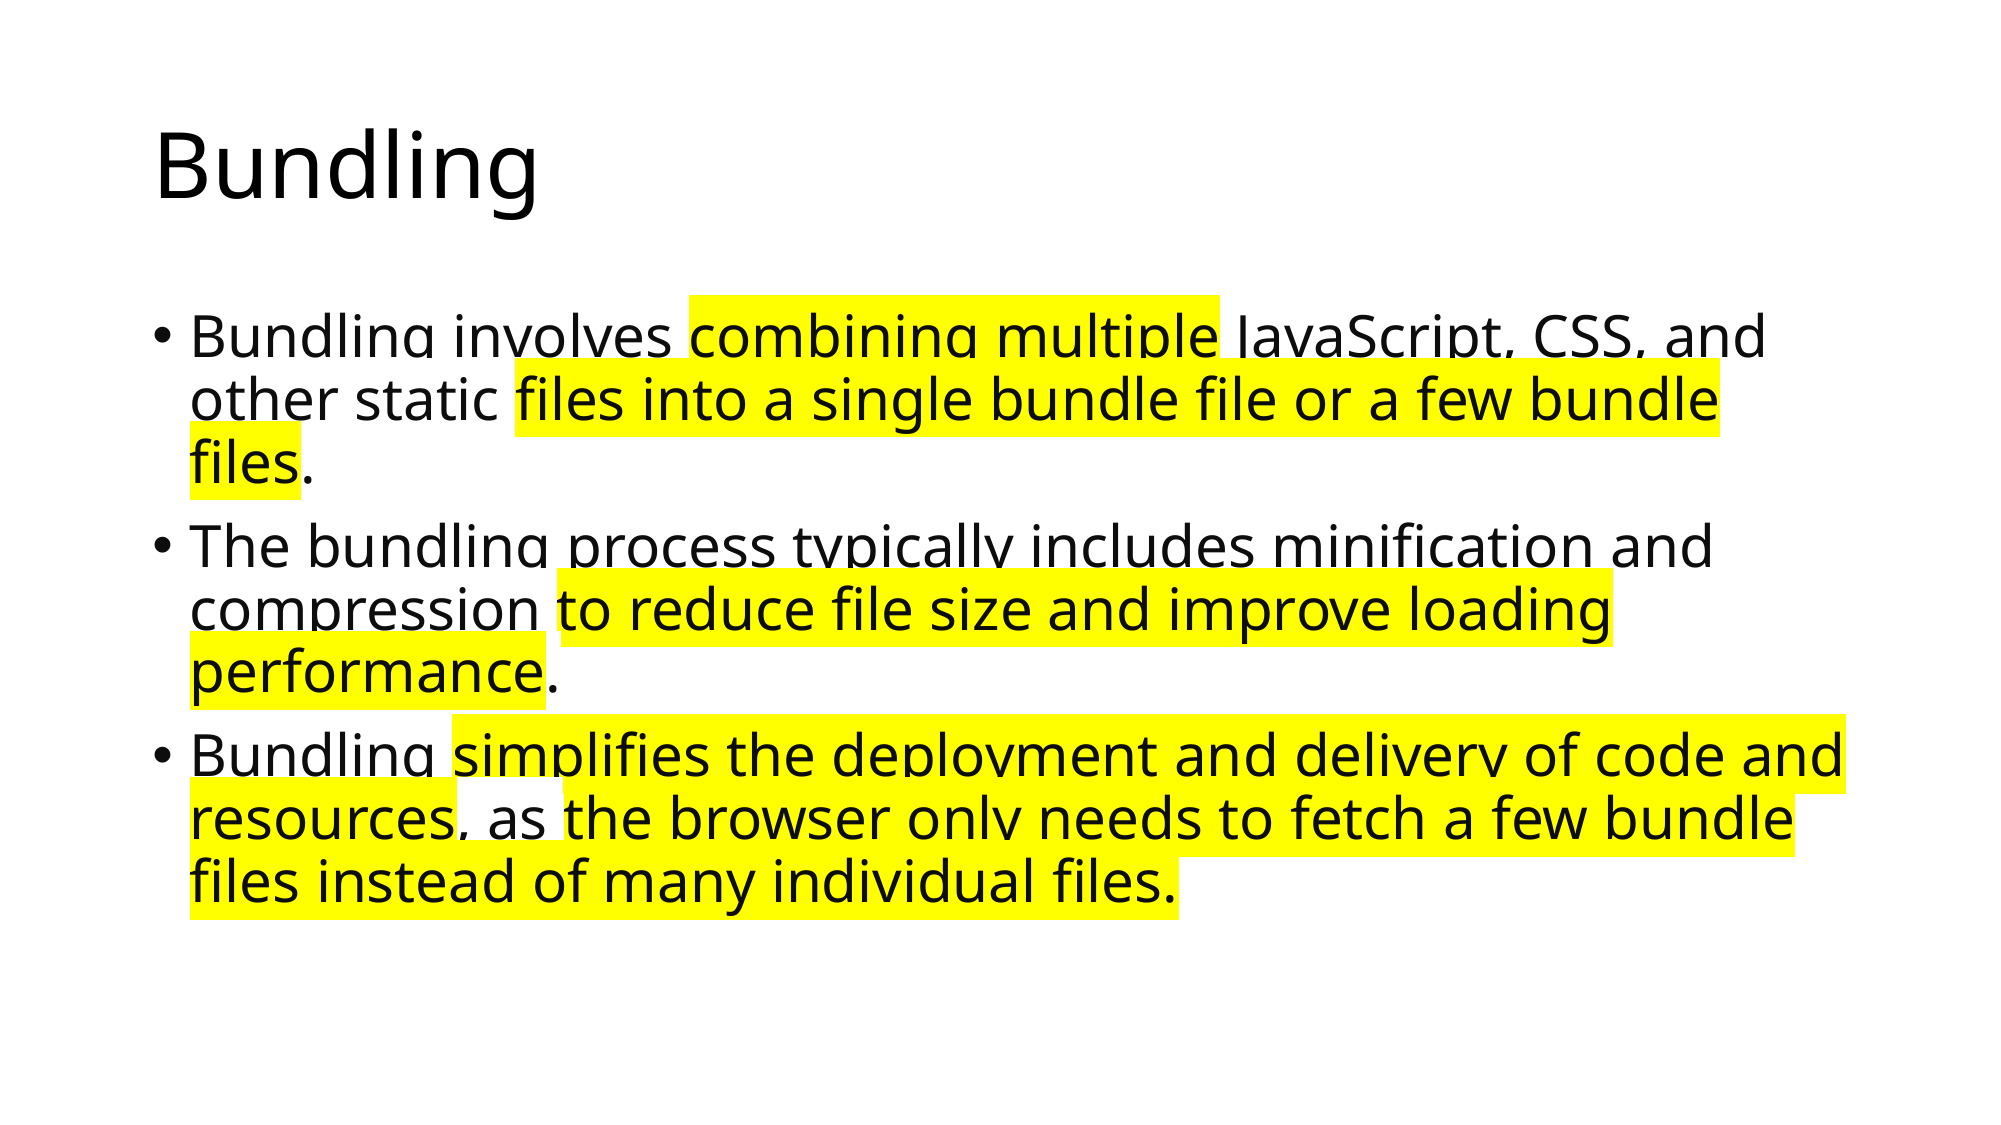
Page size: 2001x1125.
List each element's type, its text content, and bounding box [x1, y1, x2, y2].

list Bundling involves combining multiple JavaScript, CSS, and other static files into a single bundle file or a few bundle files. The bundling process typically includes minification and compression to reduce file size and improve loading performance. Bundling simplifies the deployment and delivery of code and resources, as the browser only needs to fetch a few bundle files instead of many individual files. [137, 299, 1863, 1014]
title Bundling [137, 59, 1863, 278]
